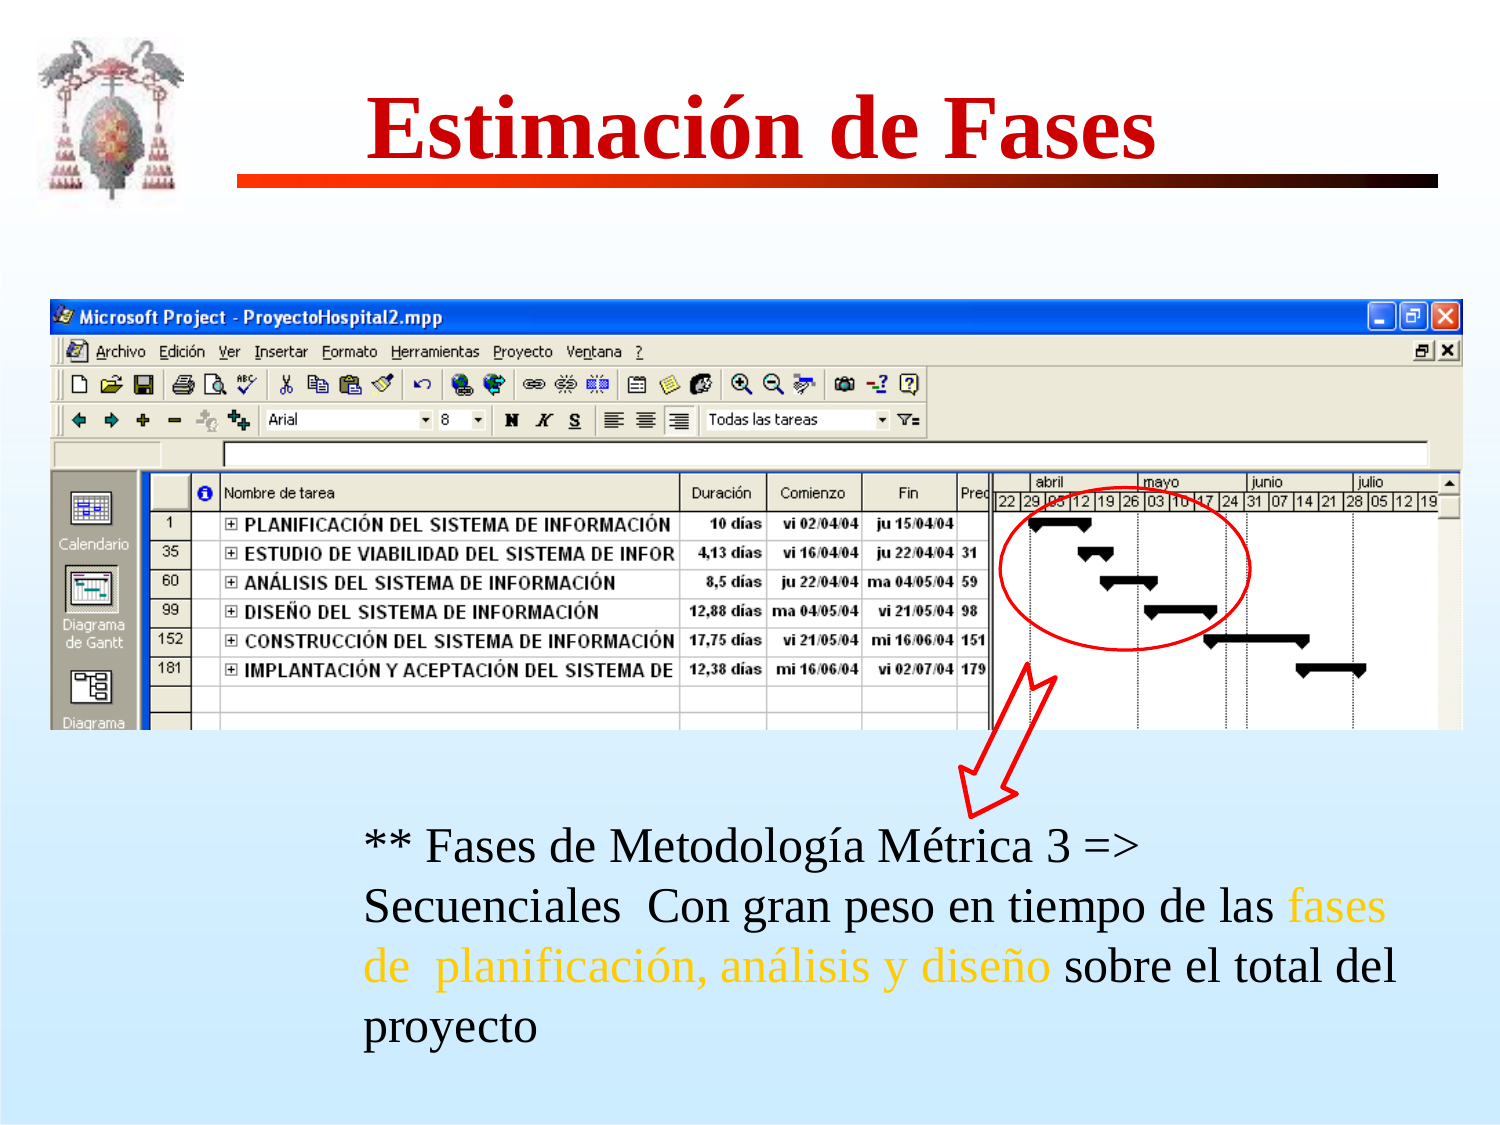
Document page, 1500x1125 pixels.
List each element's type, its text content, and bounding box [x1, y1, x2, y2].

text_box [49, 299, 1463, 730]
title Estimación de Fases [364, 64, 1159, 255]
text_box ** Fases de Metodología Métrica 3 => Secuenciales Con gran peso en tiempo de las fases de planificación, análisis y diseño sobre el total del proyecto [361, 810, 1412, 1053]
text_box [960, 738, 1027, 817]
picture [0, 0, 1500, 1125]
